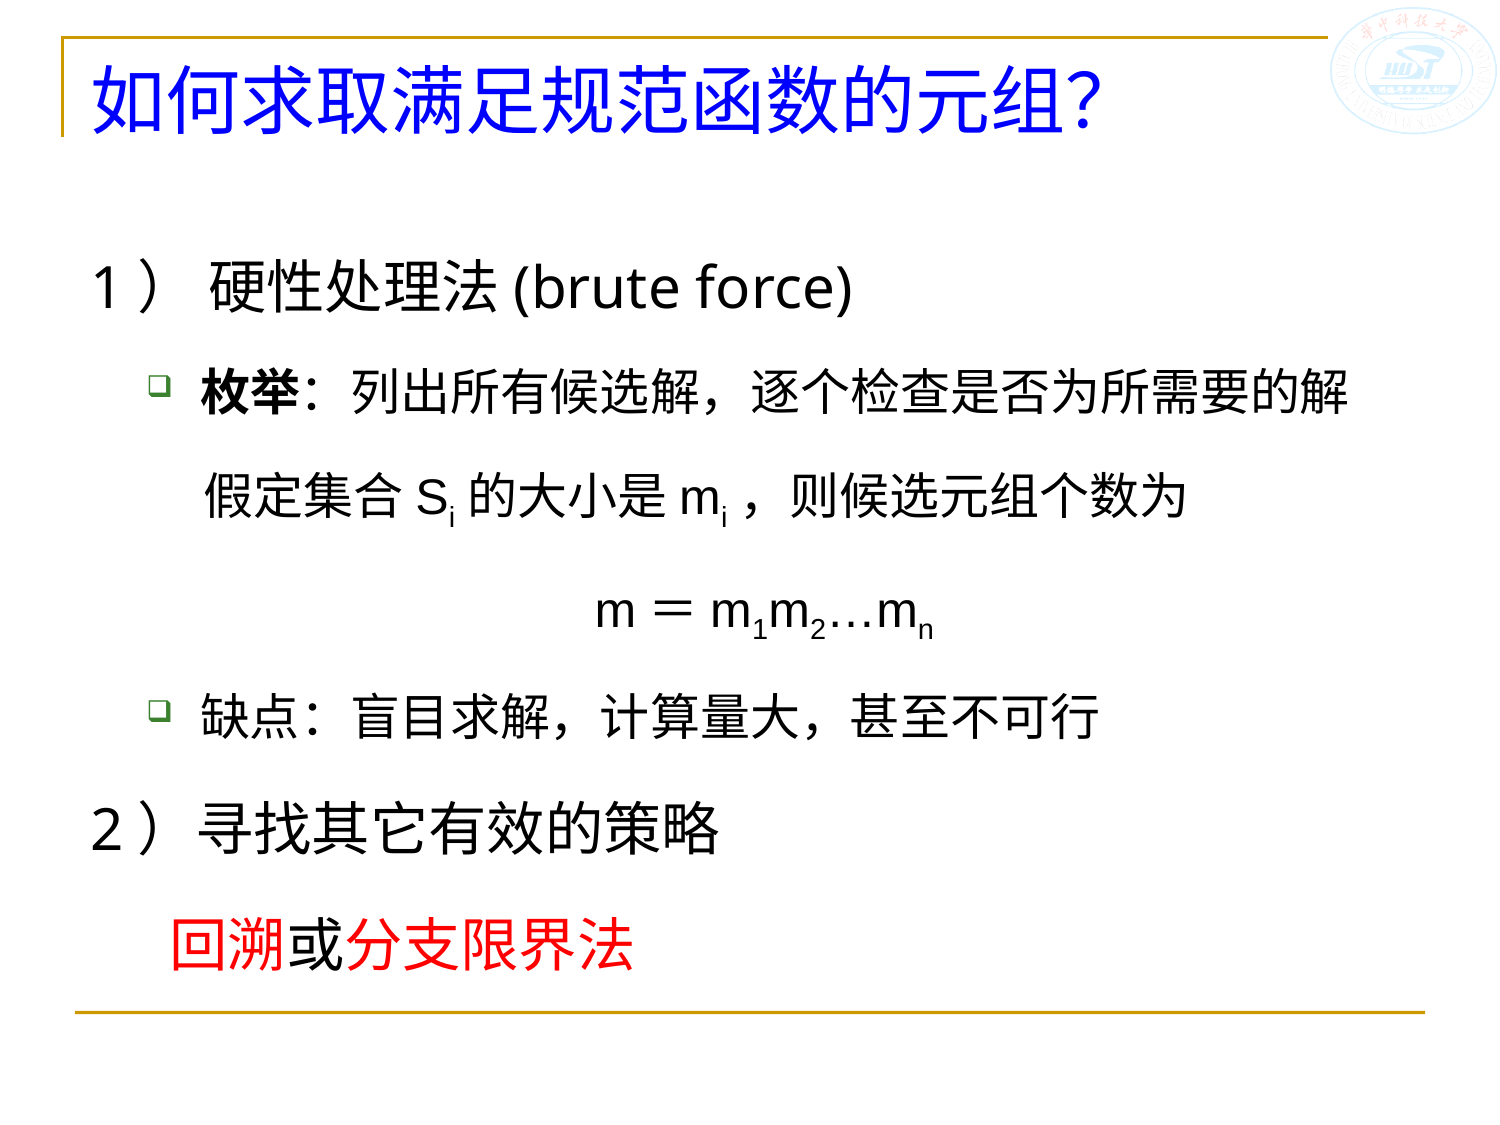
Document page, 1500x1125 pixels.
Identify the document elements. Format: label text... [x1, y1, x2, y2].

title 如何求取满足规范函数的元组？ [75, 45, 1425, 208]
list 1） 硬性处理法(brute force) 枚举：列出所有候选解，逐个检查是否为所需要的解 假定集合Si的大小是mi，则候选元组个数为 m＝m1m2…mn 缺点：盲目求解，计算量大，甚至不可行 2）寻找其它有效的策略 回溯或分支限界法 [75, 208, 1425, 1006]
